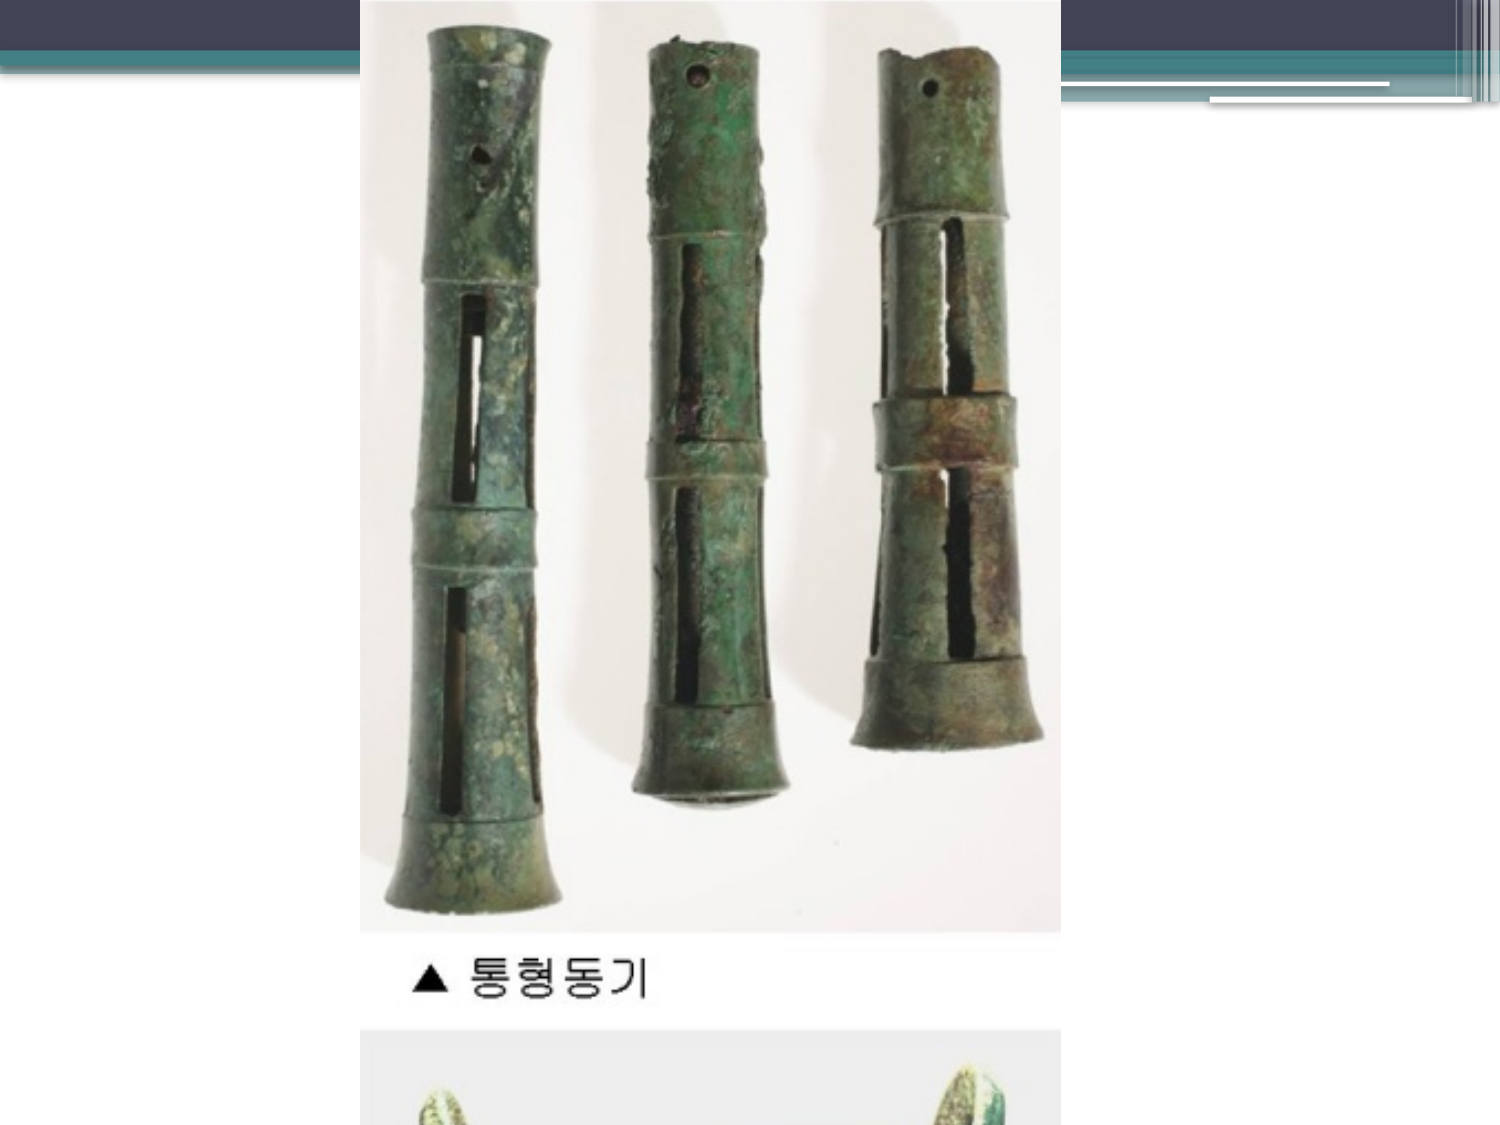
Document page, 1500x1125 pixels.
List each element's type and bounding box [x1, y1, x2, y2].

picture [359, 0, 1061, 1125]
